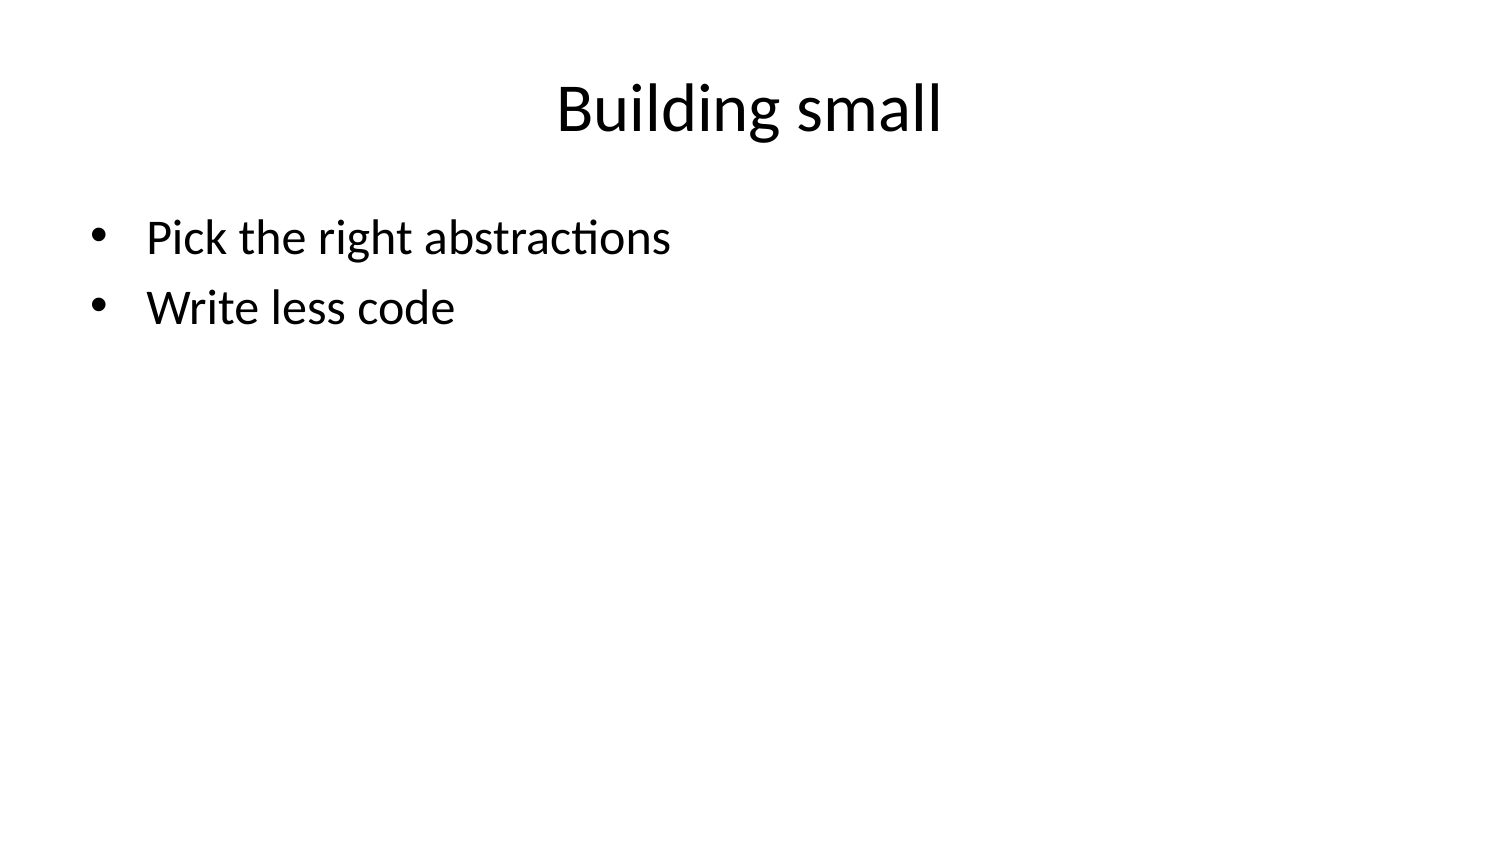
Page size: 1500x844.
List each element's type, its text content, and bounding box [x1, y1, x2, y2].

list Pick the right abstractions Write less code [75, 196, 1425, 754]
title Building small [75, 33, 1425, 175]
